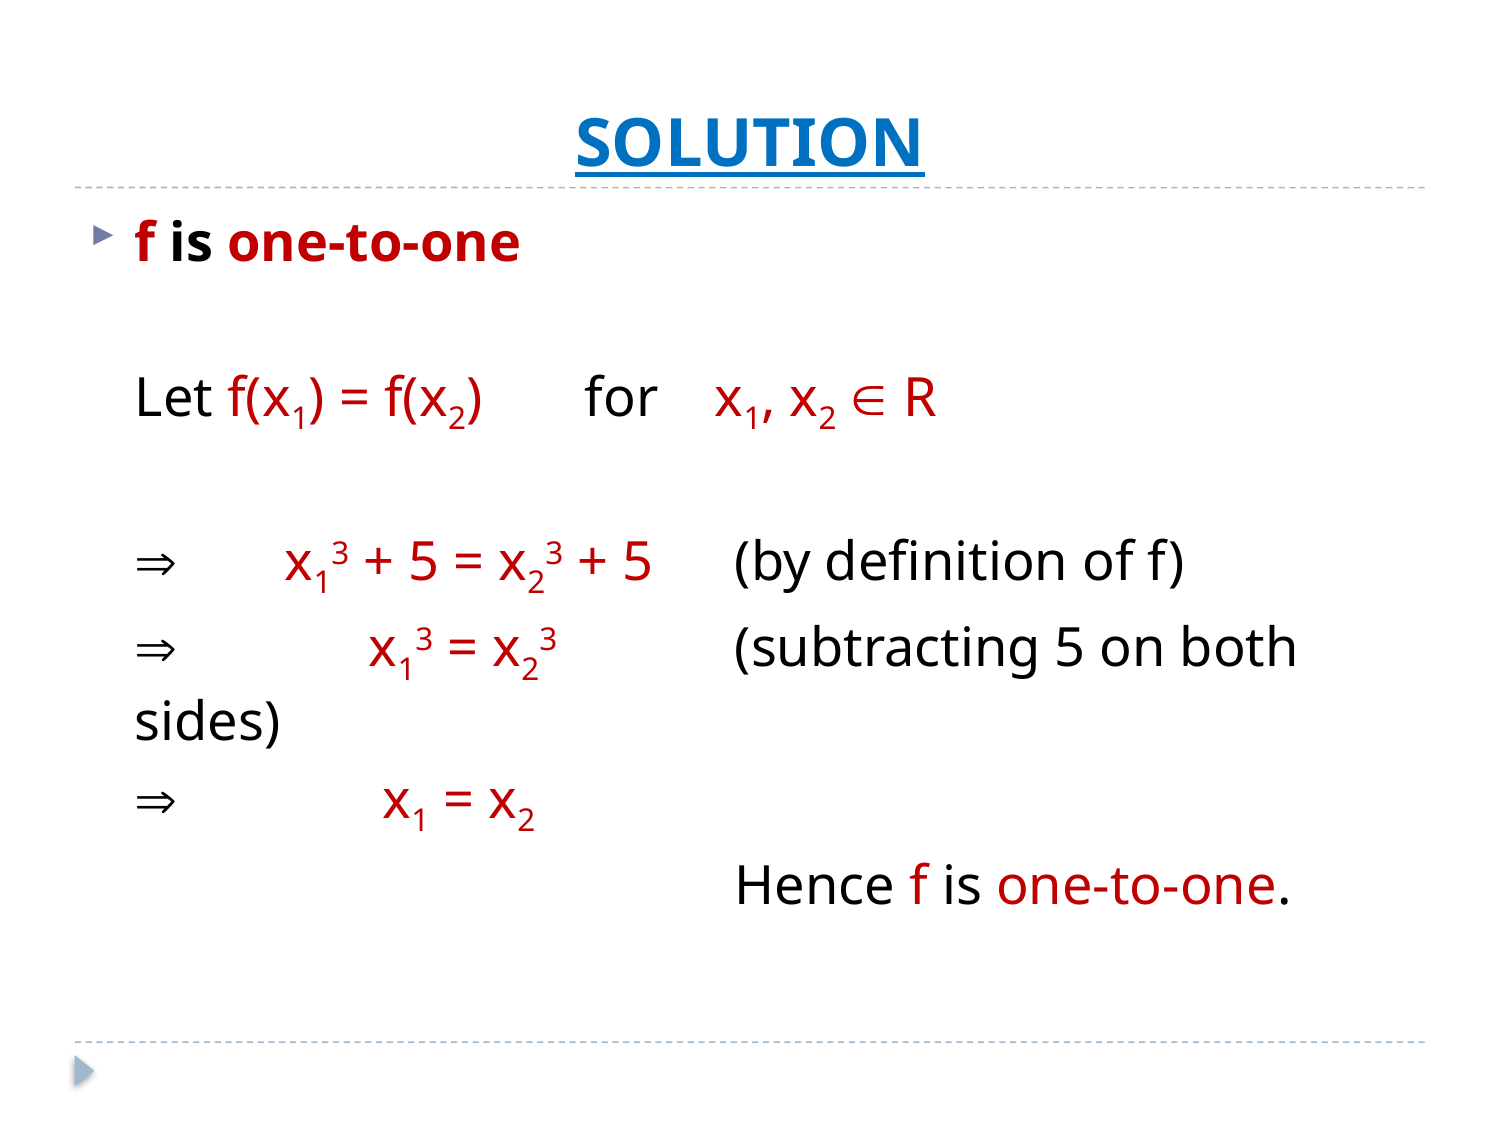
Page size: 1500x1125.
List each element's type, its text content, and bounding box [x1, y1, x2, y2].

title SOLUTION [75, 24, 1425, 188]
list f is one-to-one Let f(x1) = f(x2) for x1, x2  R  x13 + 5 = x23 + 5 (by definition of f)  x13 = x23 (subtracting 5 on both sides)  x1 = x2 Hence f is one-to-one. [75, 200, 1425, 1010]
